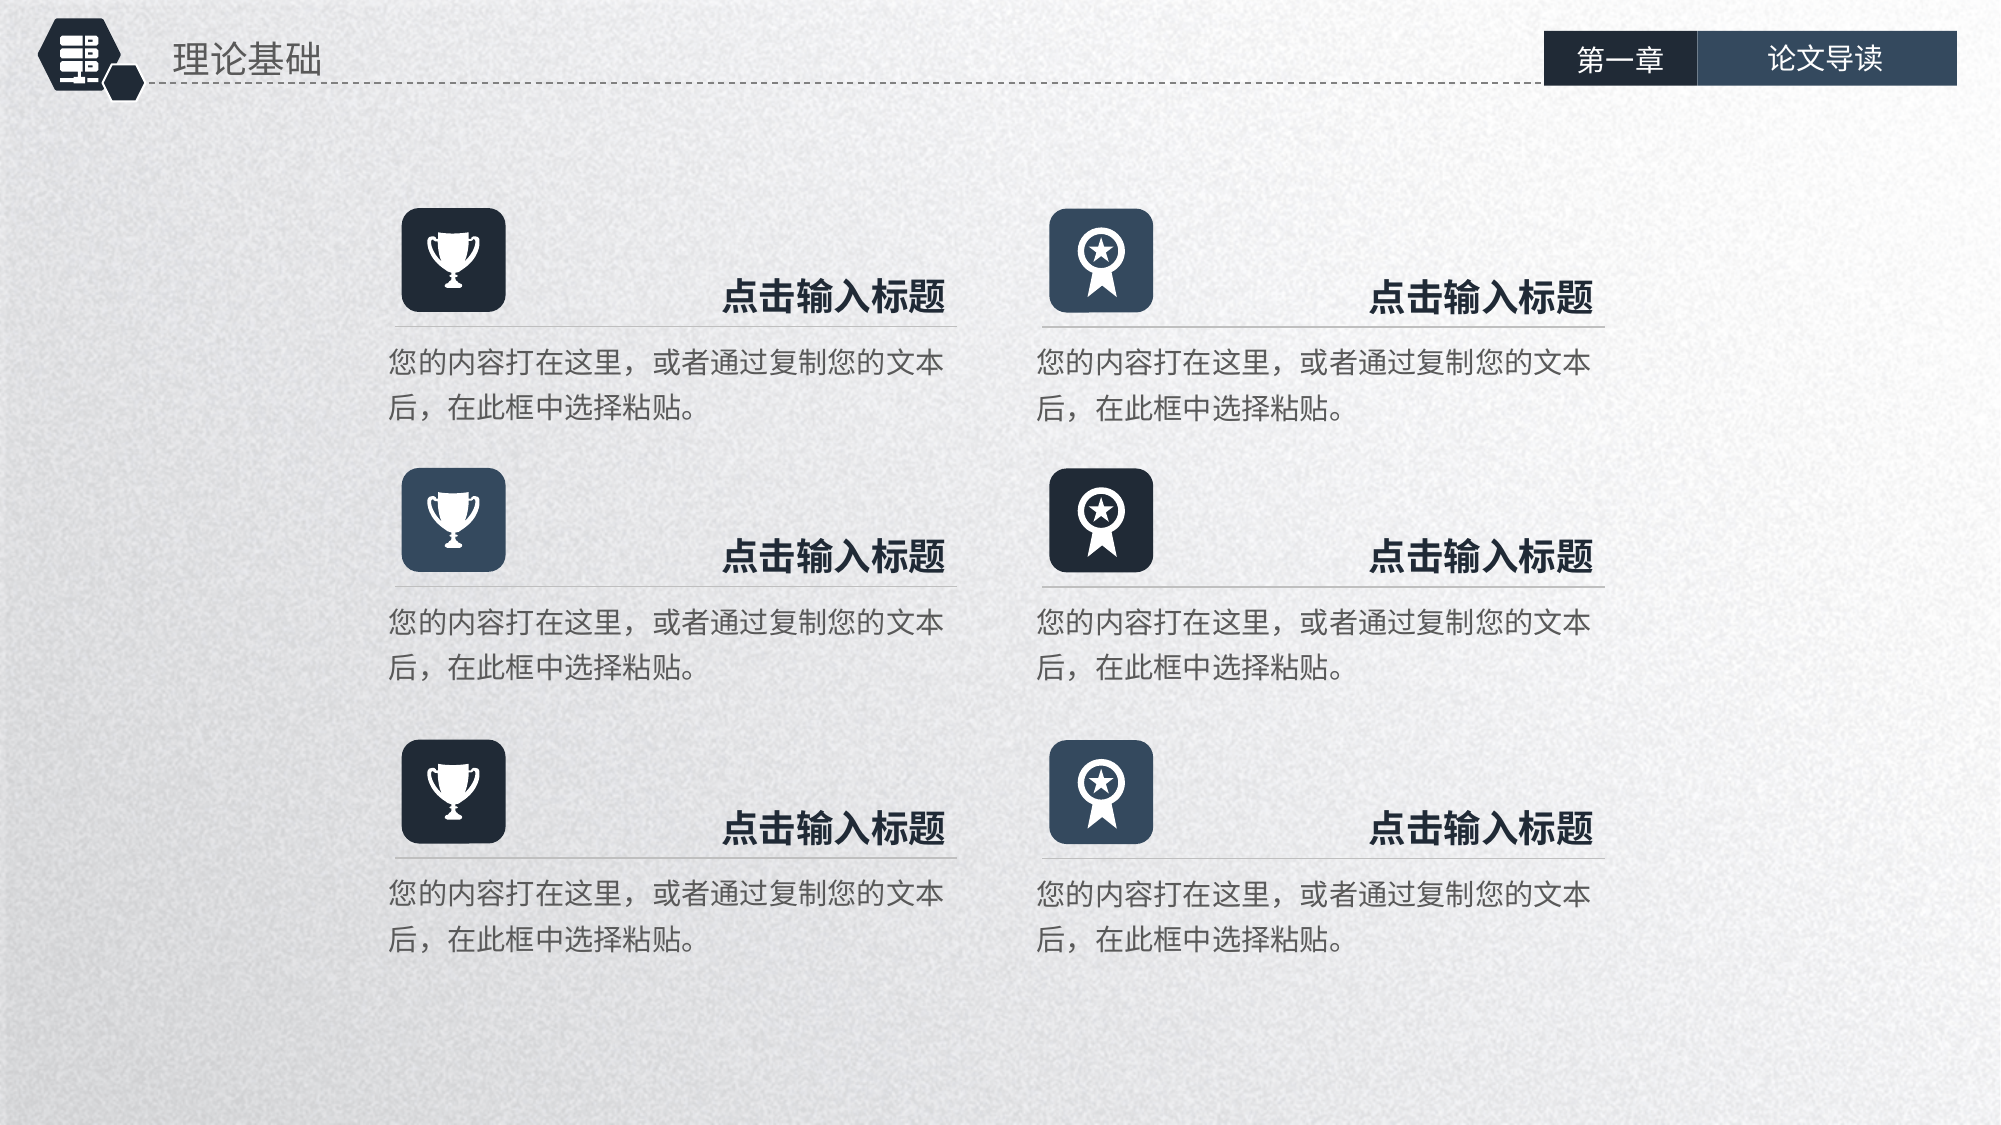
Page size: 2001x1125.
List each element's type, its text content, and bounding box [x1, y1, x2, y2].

text_box [60, 61, 86, 84]
text_box [37, 18, 121, 91]
text_box 您的内容打在这里，或者通过复制您的文本后，在此框中选择粘贴。 [1021, 586, 1634, 693]
text_box 点击输入标题 [706, 797, 962, 857]
text_box [1075, 485, 1128, 559]
text_box [427, 232, 480, 288]
text_box 您的内容打在这里，或者通过复制您的文本后，在此框中选择粘贴。 [1021, 858, 1634, 964]
text_box [85, 35, 99, 46]
text_box 您的内容打在这里，或者通过复制您的文本后，在此框中选择粘贴。 [374, 857, 987, 964]
text_box [399, 737, 508, 846]
text_box 点击输入标题 [1354, 525, 1609, 586]
picture [0, 0, 2001, 1125]
text_box [399, 205, 508, 315]
text_box [85, 48, 99, 59]
text_box [60, 48, 83, 59]
text_box [1047, 206, 1156, 315]
text_box 第一章 [1544, 36, 1698, 83]
text_box 您的内容打在这里，或者通过复制您的文本后，在此框中选择粘贴。 [374, 586, 987, 692]
text_box [87, 78, 99, 83]
text_box [1047, 738, 1156, 847]
text_box 论文导读 [1695, 34, 1956, 82]
text_box 您的内容打在这里，或者通过复制您的文本后，在此框中选择粘贴。 [374, 326, 987, 432]
text_box 点击输入标题 [706, 265, 962, 326]
text_box [399, 465, 508, 574]
text_box [1542, 29, 1695, 82]
text_box [100, 62, 148, 104]
text_box [85, 61, 99, 72]
text_box [427, 492, 480, 548]
text_box [1544, 83, 1695, 88]
text_box 点击输入标题 [706, 525, 962, 586]
text_box [1075, 756, 1128, 831]
text_box 点击输入标题 [1354, 266, 1609, 326]
text_box 点击输入标题 [1354, 797, 1609, 858]
text_box [427, 763, 480, 820]
text_box [1695, 29, 1959, 88]
text_box [1047, 466, 1156, 575]
text_box 您的内容打在这里，或者通过复制您的文本后，在此框中选择粘贴。 [1021, 326, 1634, 433]
text_box 理论基础 [161, 30, 469, 82]
text_box [60, 35, 83, 46]
text_box [1075, 225, 1128, 299]
